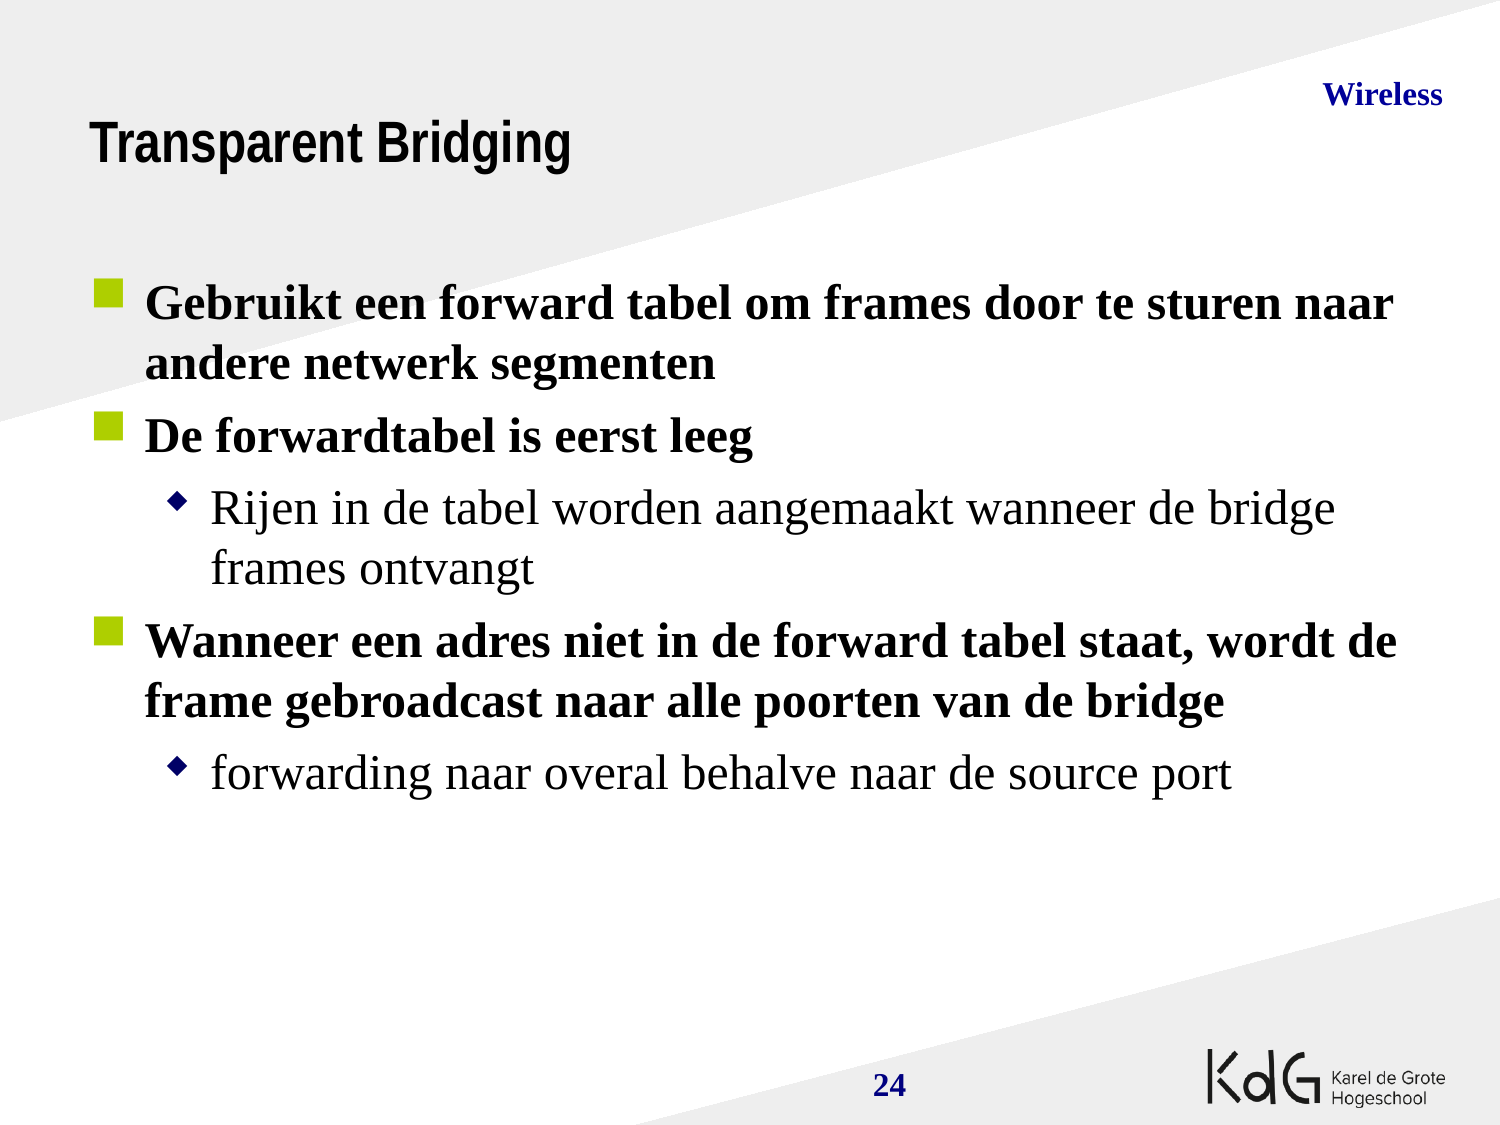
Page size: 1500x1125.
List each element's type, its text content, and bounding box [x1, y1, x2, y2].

text_box Gebruikt een forward tabel om frames door te sturen naar andere netwerk segmenten De forwardtabel is eerst leeg Rijen in de tabel worden aangemaakt wanneer de bridge frames ontvangt Wanneer een adres niet in de forward tabel staat, wordt de frame gebroadcast naar alle poorten van de bridge forwarding naar overal behalve naar de source port [74, 262, 1425, 1005]
text_box Transparent Bridging [74, 45, 1425, 233]
picture [1199, 1042, 1471, 1113]
